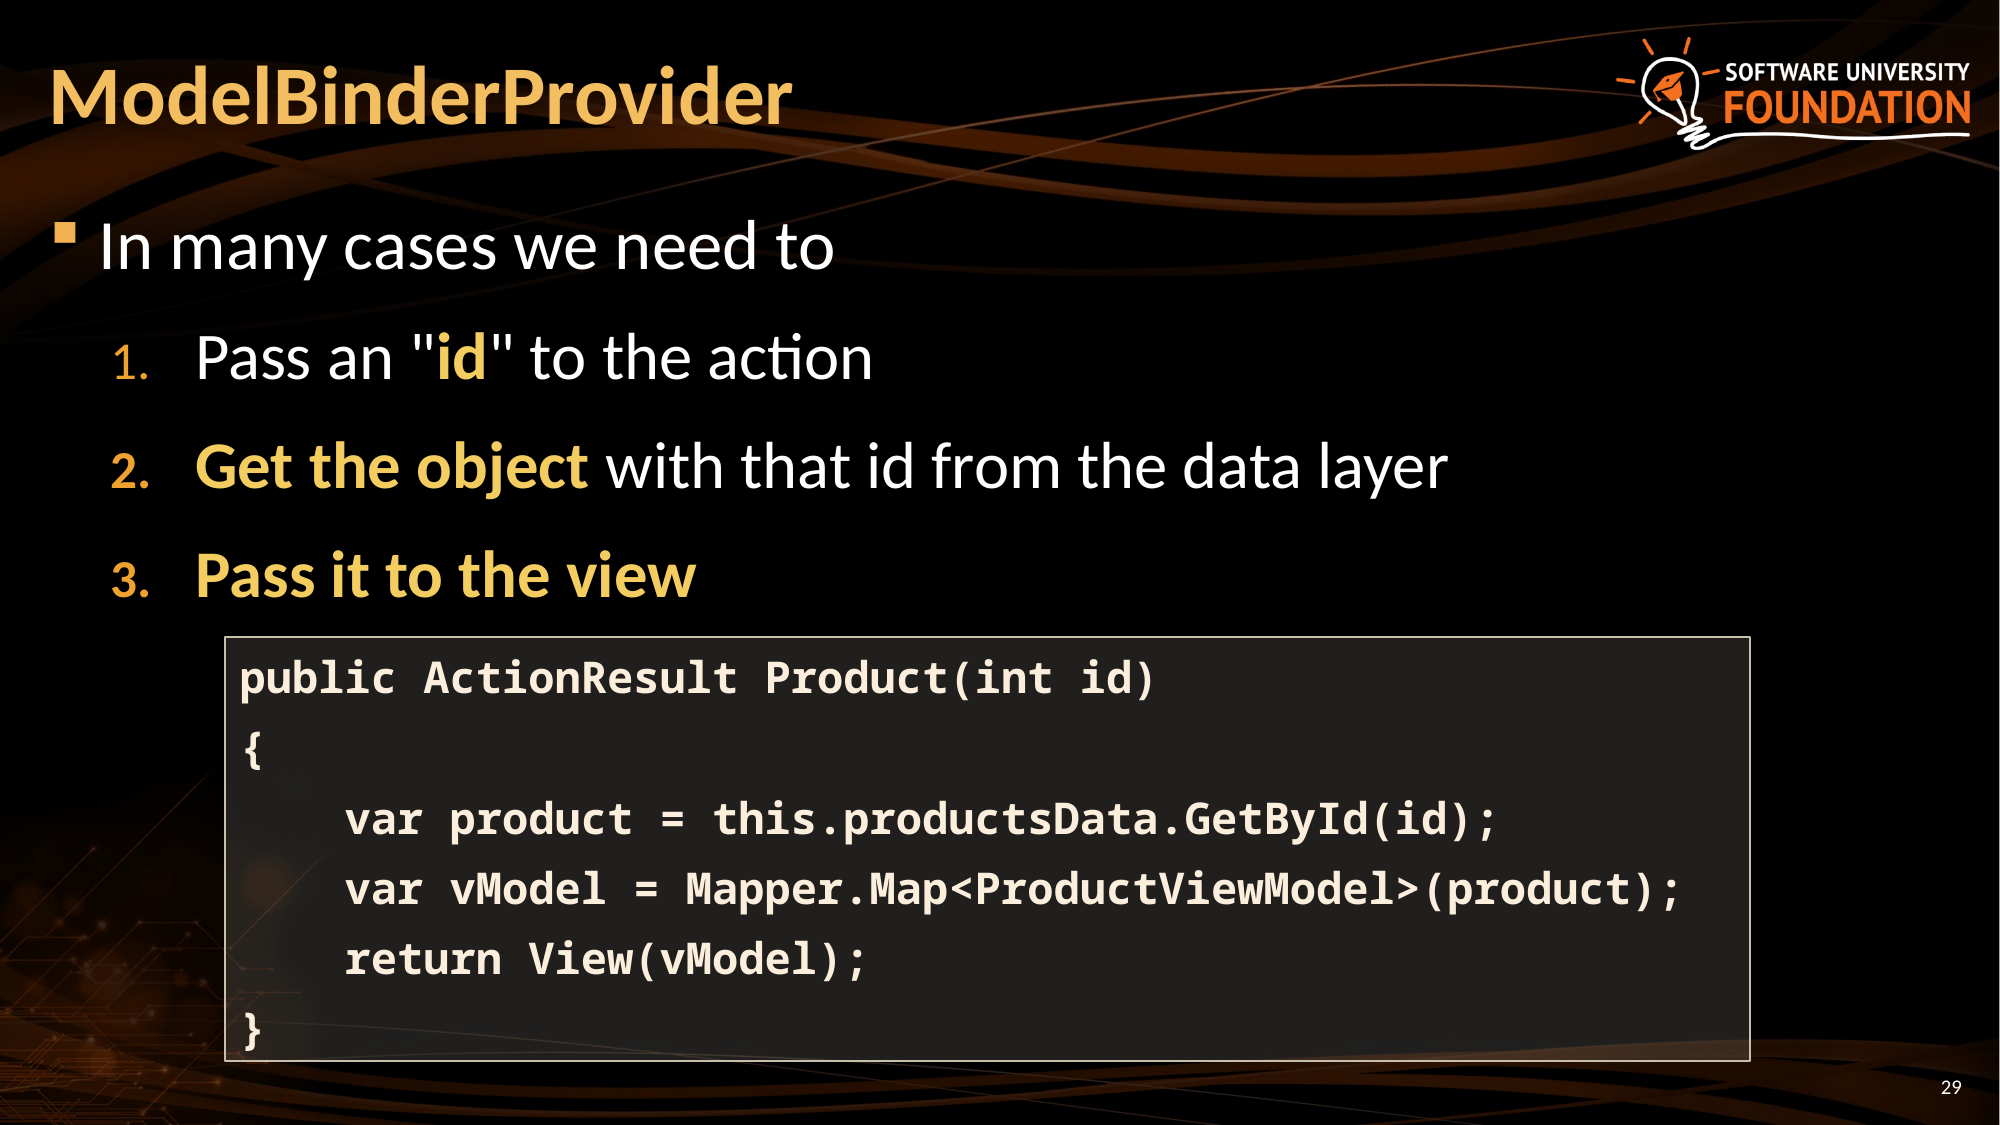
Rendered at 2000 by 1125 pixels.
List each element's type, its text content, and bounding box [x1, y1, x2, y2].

list In many cases we need to Pass an "id" to the action Get the object with that id from the data layer Pass it to the view [31, 188, 1968, 1103]
text_box public ActionResult Product(int id) { var product = this.productsData.GetById(id); var vModel = Mapper.Map<ProductViewModel>(product); return View(vModel); } [224, 637, 1750, 1061]
picture [0, 0, 2000, 1125]
title ModelBinderProvider [30, 6, 1602, 189]
